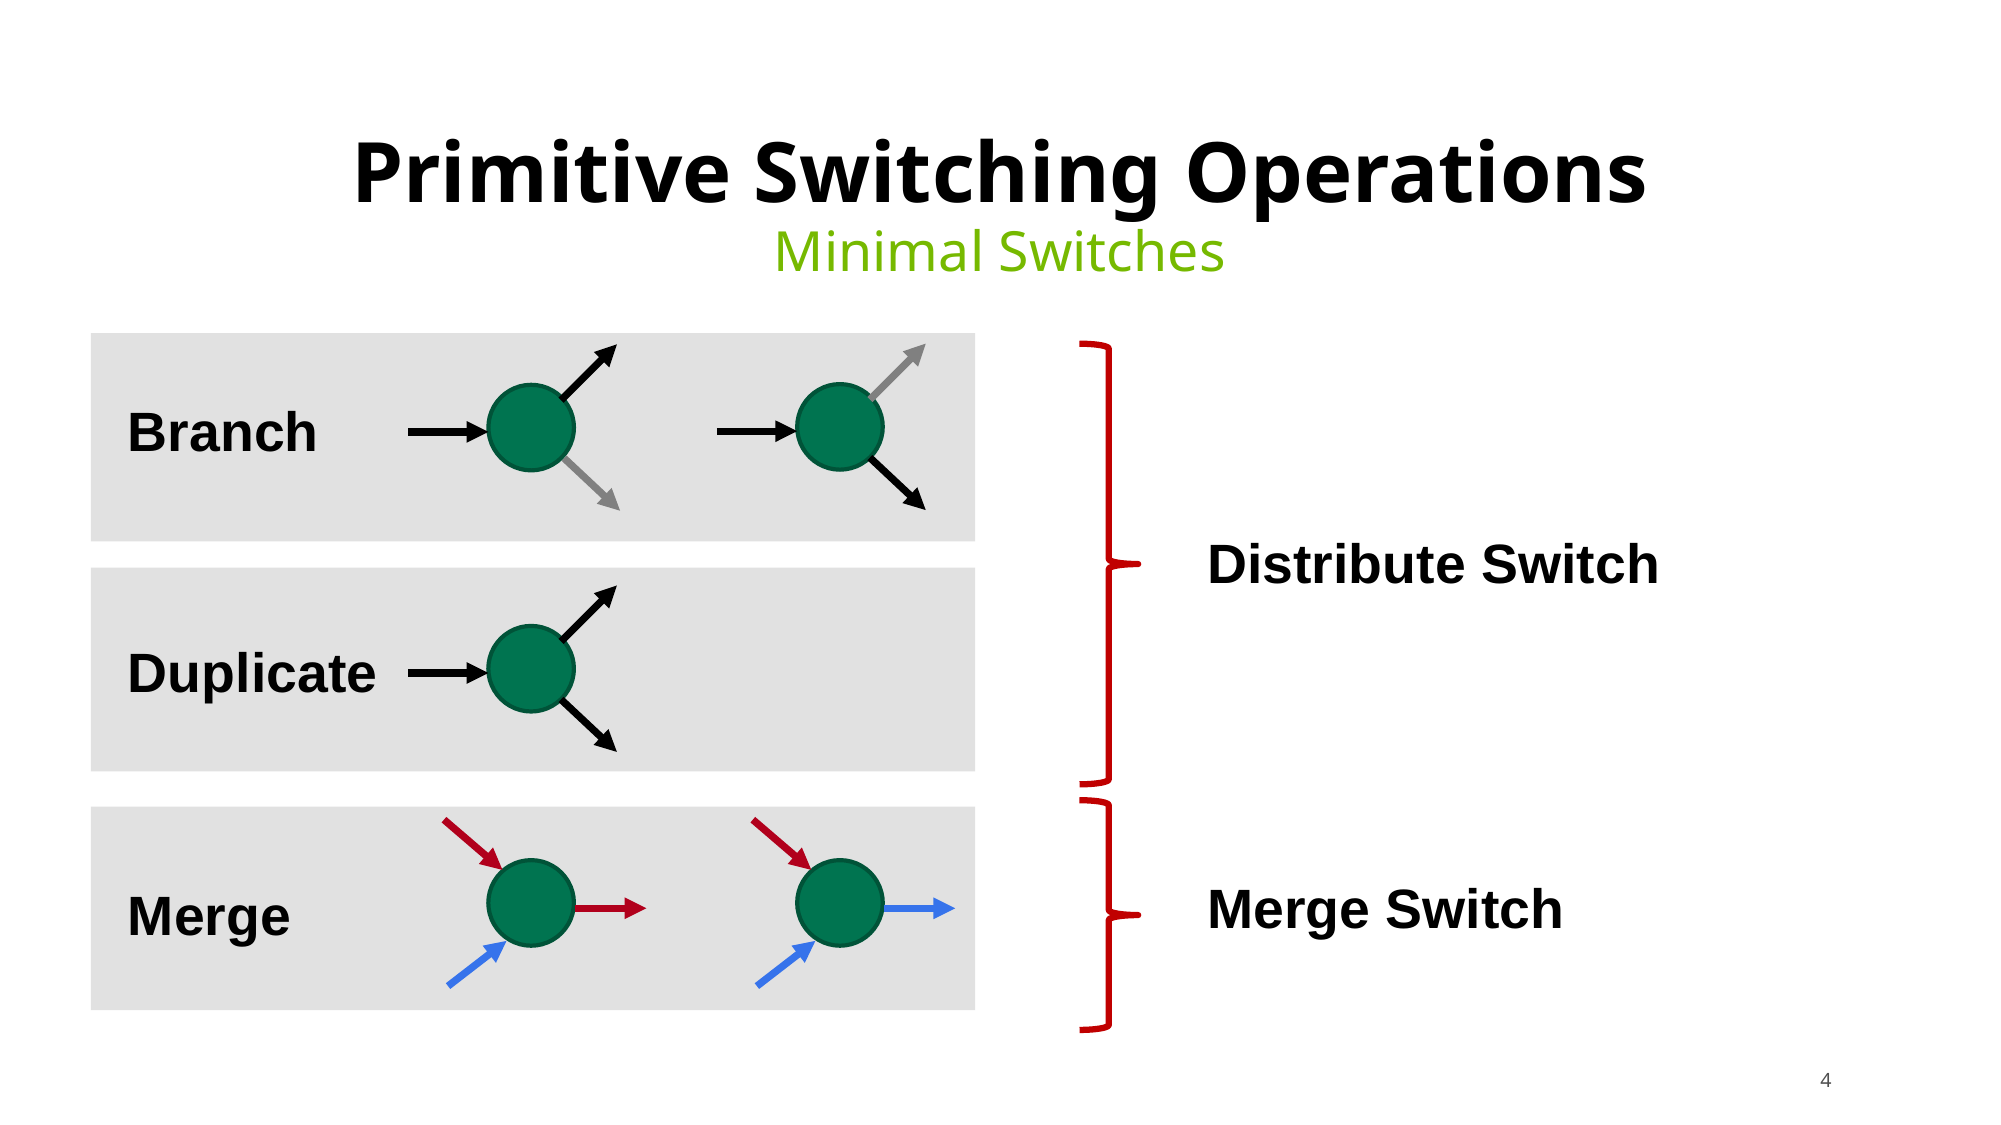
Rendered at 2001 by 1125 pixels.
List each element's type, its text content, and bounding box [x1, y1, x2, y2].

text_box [90, 332, 976, 542]
title Primitive Switching Operations [90, 120, 1910, 215]
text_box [1079, 343, 1699, 785]
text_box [90, 567, 976, 772]
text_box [90, 806, 976, 1011]
list Minimal Switches [90, 215, 1910, 312]
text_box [1079, 799, 1699, 1031]
